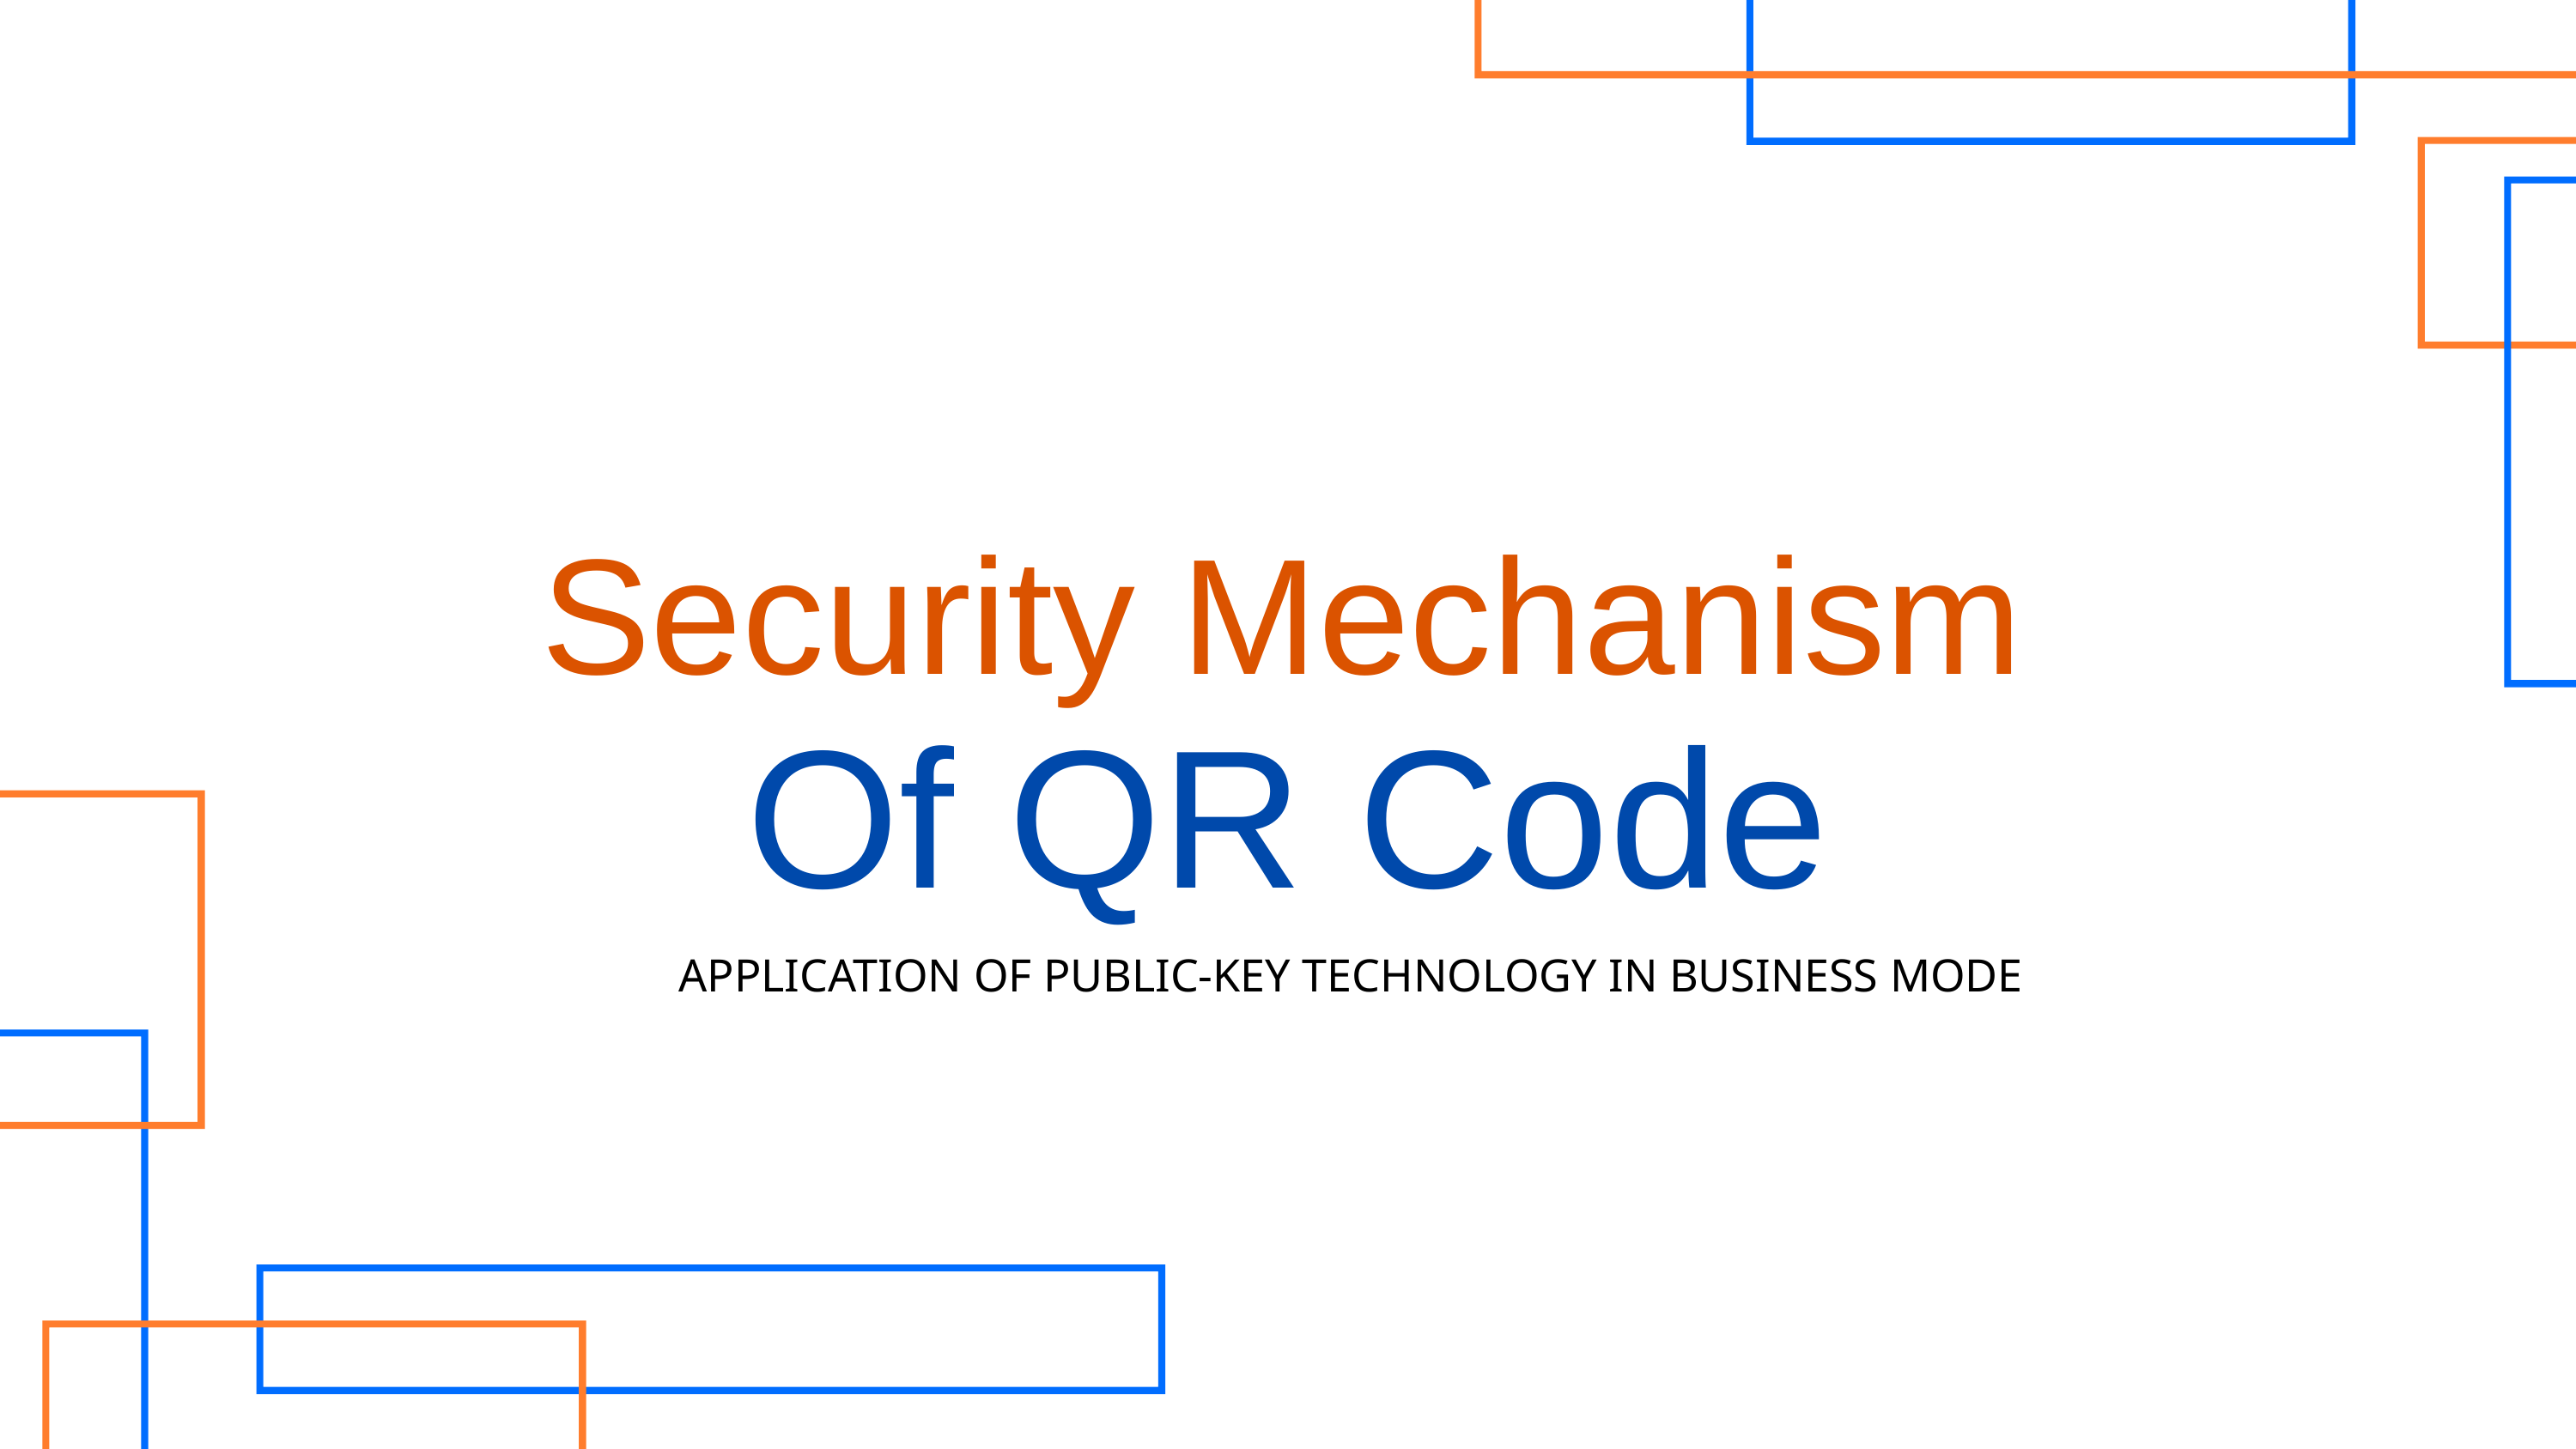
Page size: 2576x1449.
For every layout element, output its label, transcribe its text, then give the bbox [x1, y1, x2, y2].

text_box [0, 790, 205, 1130]
text_box [256, 1264, 1166, 1395]
text_box [1746, 79, 2356, 145]
text_box Security Mechanism [338, 430, 2273, 707]
text_box [2348, 0, 2356, 70]
text_box [1474, 0, 2576, 79]
text_box [0, 1029, 149, 1121]
text_box [42, 1320, 586, 1449]
text_box [141, 1130, 149, 1320]
text_box [1746, 0, 1753, 70]
text_box Of QR Code [421, 597, 2154, 925]
text_box [2504, 176, 2576, 688]
text_box APPLICATION OF PUBLIC-KEY TECHNOLOGY IN BUSINESS MODE [256, 925, 2458, 1001]
text_box [141, 1328, 149, 1449]
text_box [2417, 136, 2576, 349]
